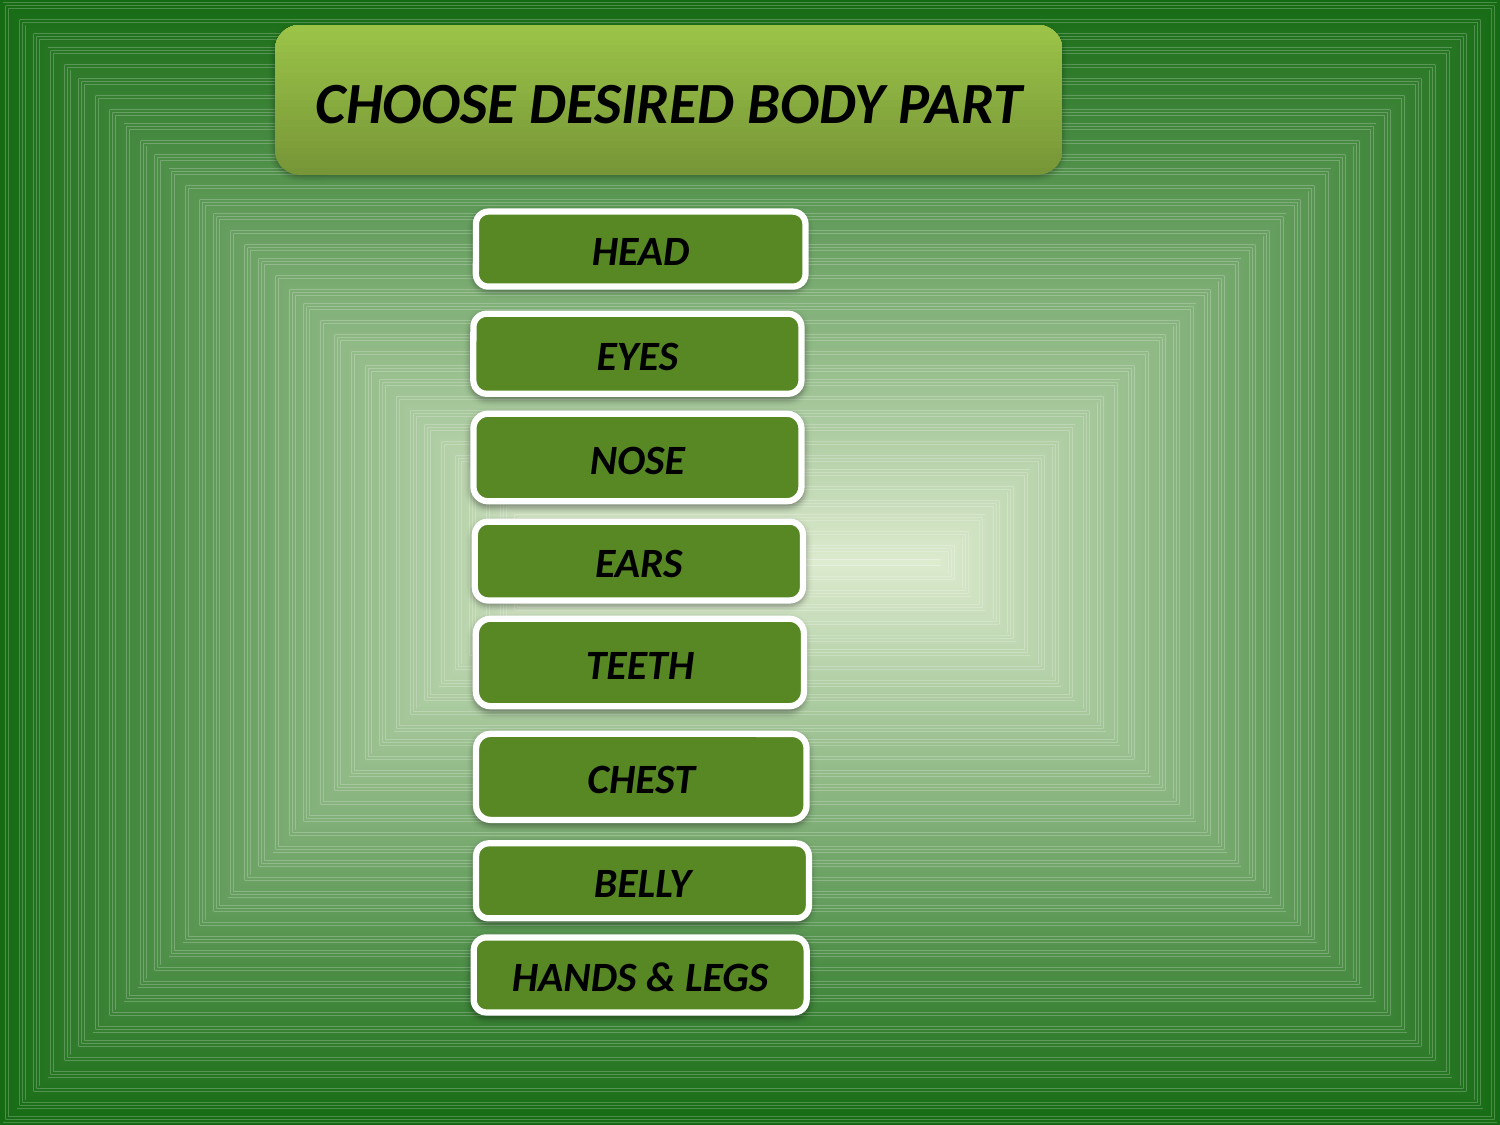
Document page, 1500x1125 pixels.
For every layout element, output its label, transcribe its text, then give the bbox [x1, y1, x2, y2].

text_box HEAD [472, 208, 809, 290]
text_box HANDS & LEGS [470, 934, 810, 1016]
text_box EYES [470, 310, 805, 397]
text_box CHOOSE DESIRED BODY PART [275, 24, 1063, 175]
text_box EARS [471, 518, 807, 604]
text_box TEETH [472, 615, 808, 710]
text_box NOSE [470, 410, 805, 505]
text_box CHEST [472, 730, 810, 824]
text_box BELLY [472, 840, 813, 922]
